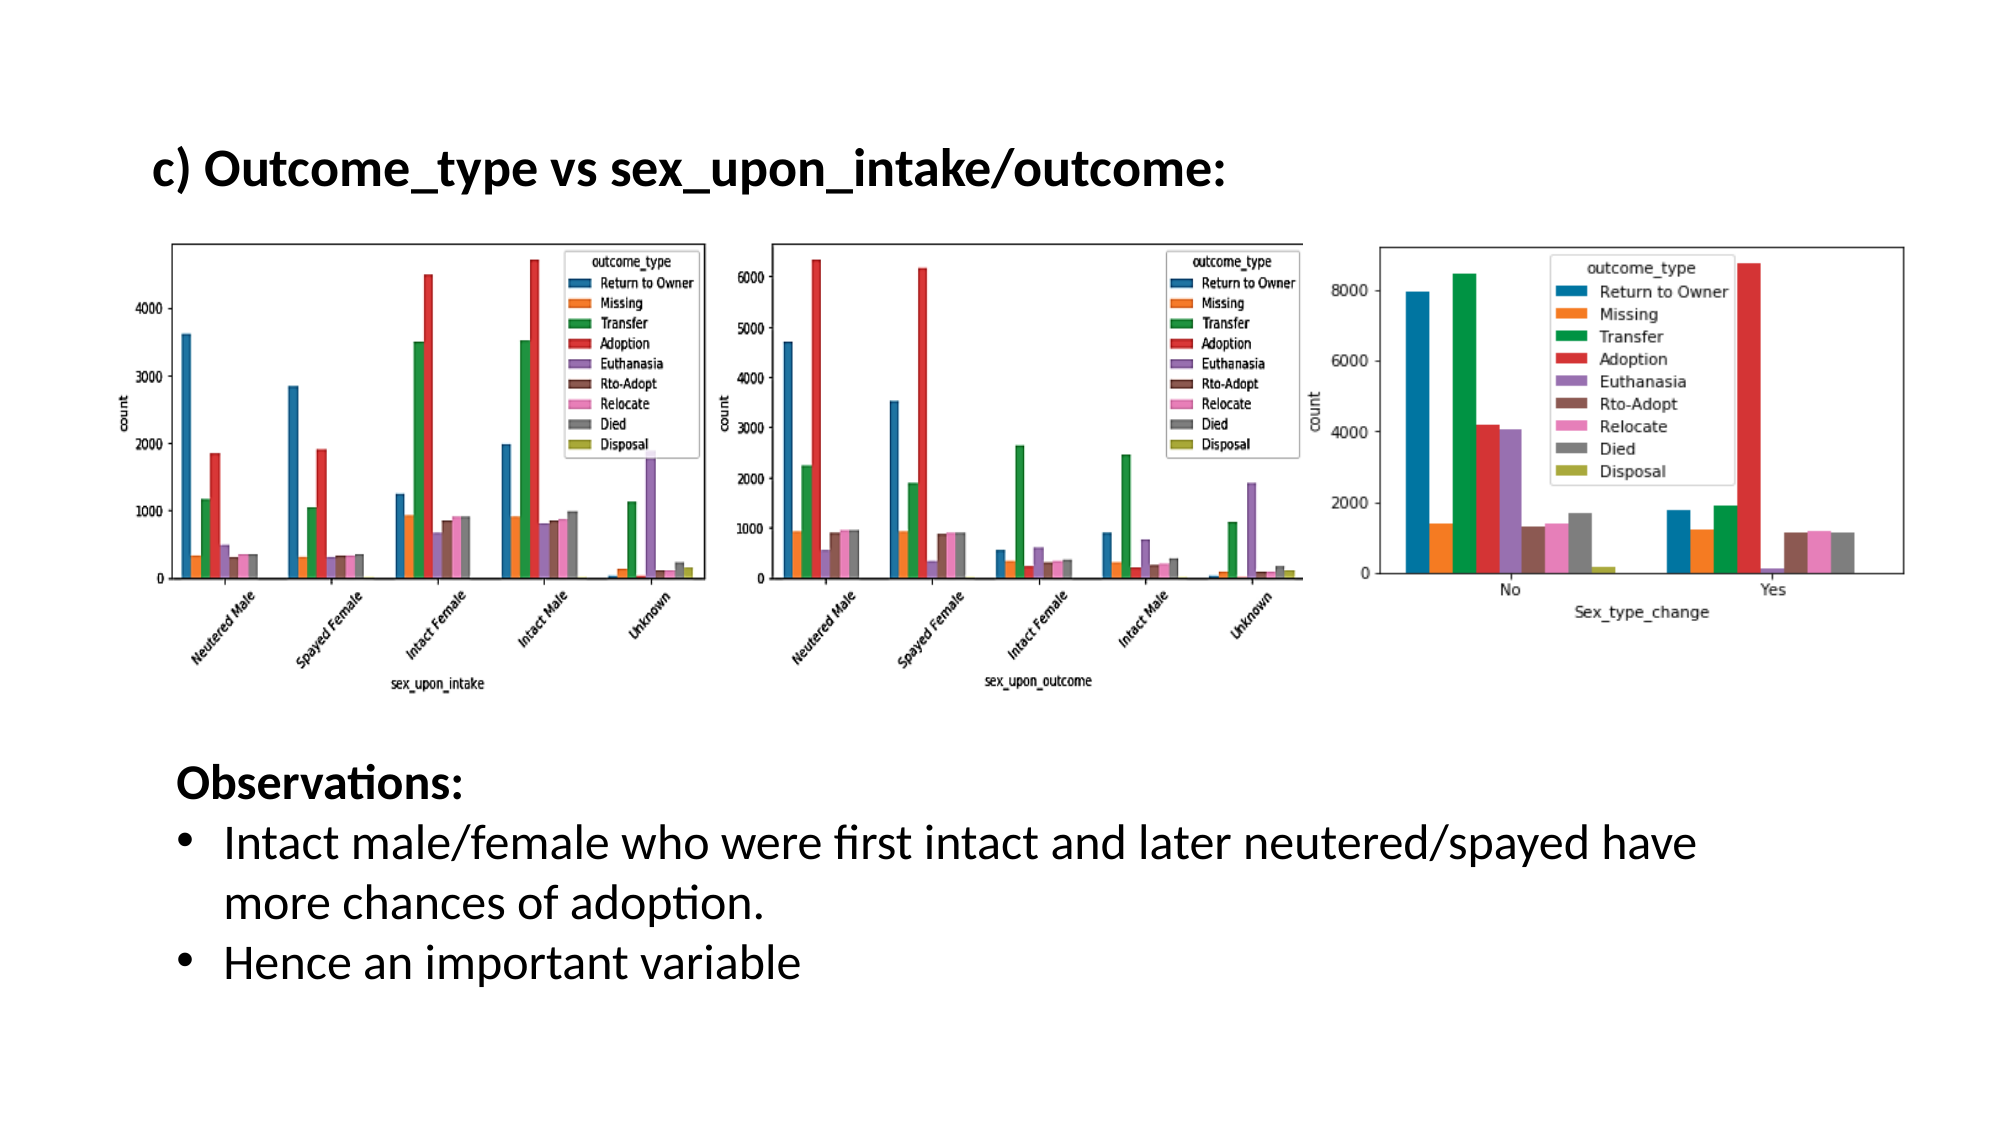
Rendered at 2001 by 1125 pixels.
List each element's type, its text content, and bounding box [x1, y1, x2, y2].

title c) Outcome_type vs sex_upon_intake/outcome: [137, 59, 1863, 232]
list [110, 232, 1320, 699]
text_box Observations: Intact male/female who were first intact and later neutered/spayed have more chances of adoption. Hence an important variable [161, 741, 1788, 997]
picture [1302, 232, 1911, 624]
